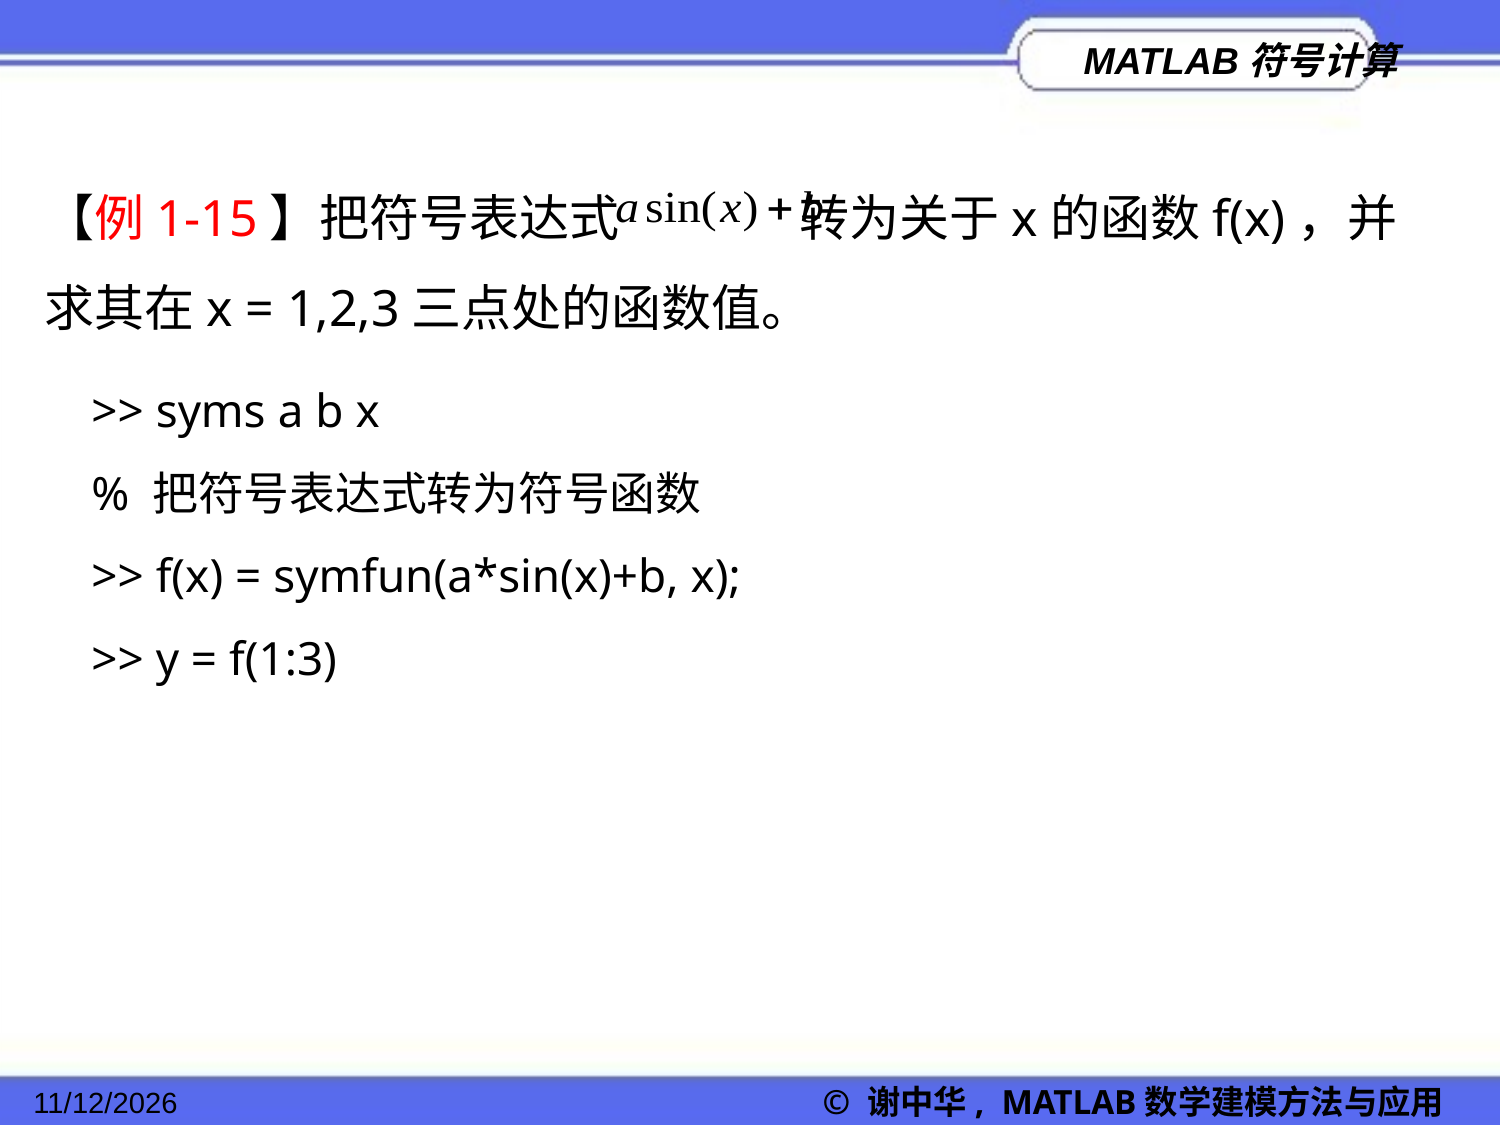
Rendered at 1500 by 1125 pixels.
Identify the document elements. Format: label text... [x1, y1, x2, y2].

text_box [29, 148, 1459, 336]
footer © 谢中华, MATLAB数学建模方法与应用 [772, 1080, 1495, 1123]
picture [0, 0, 1500, 1125]
text_box >> syms a b x % 把符号表达式转为符号函数 >> f(x) = symfun(a*sin(x)+b, x); >> y = f(1:3) [76, 347, 1294, 692]
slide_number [17, 1077, 369, 1121]
